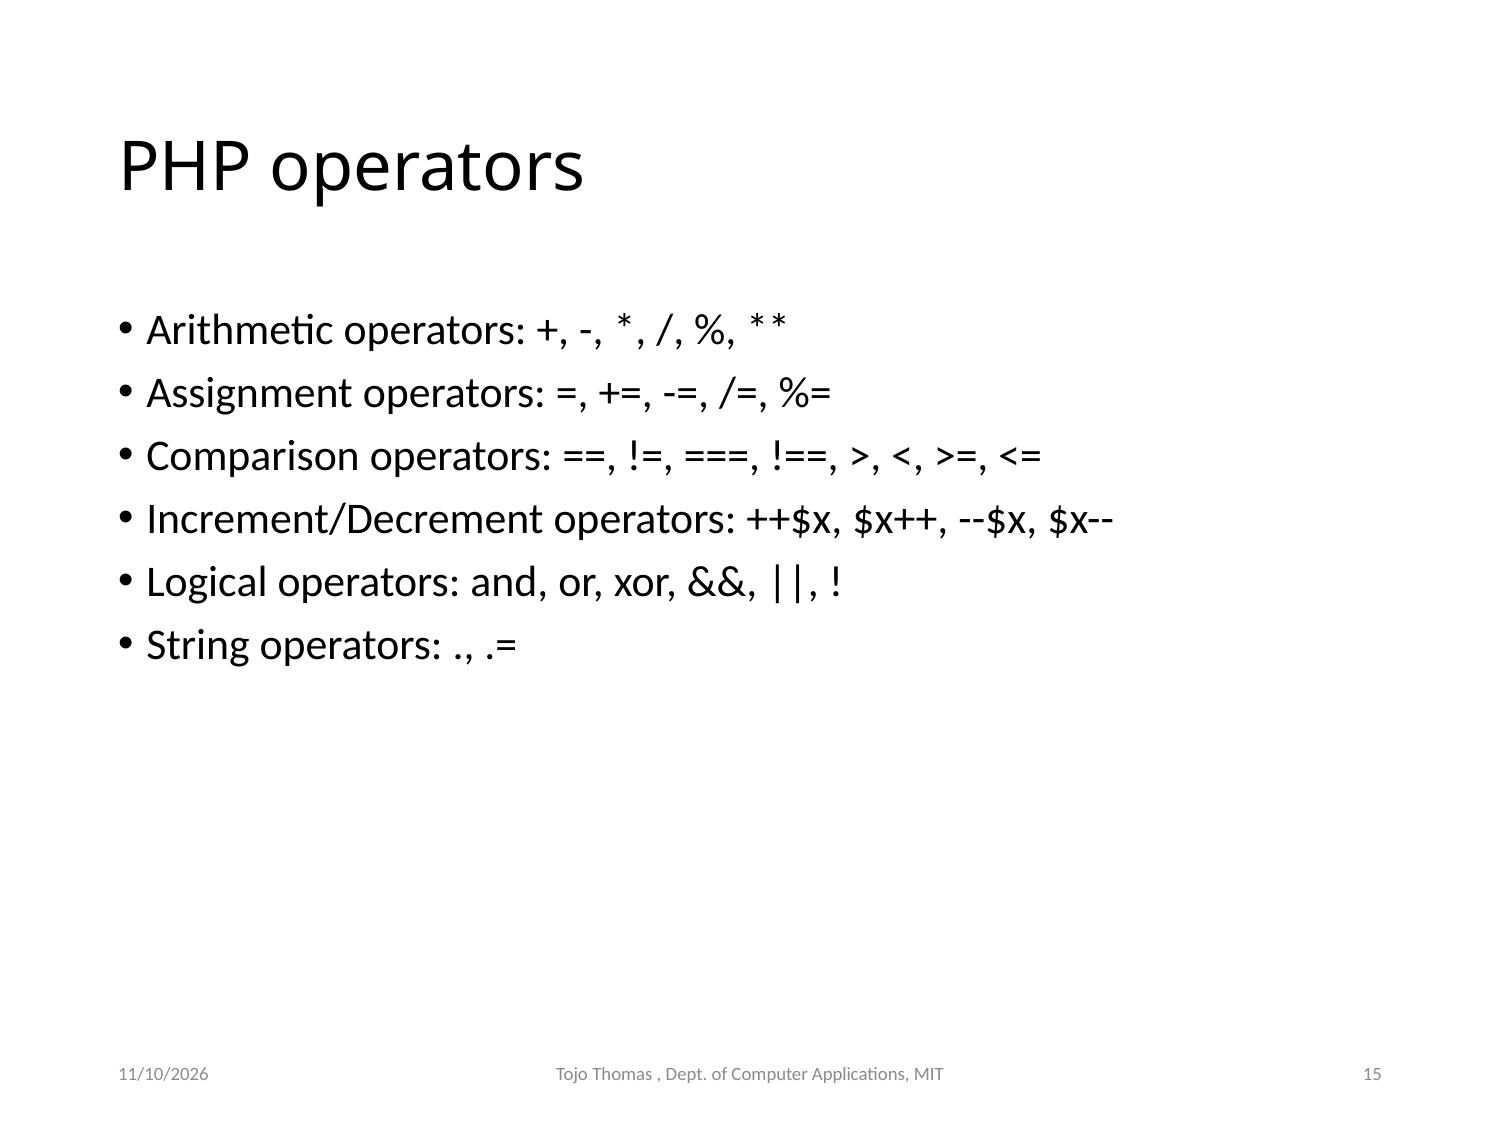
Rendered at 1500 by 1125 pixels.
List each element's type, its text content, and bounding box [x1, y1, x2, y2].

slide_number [103, 1042, 441, 1103]
slide_number 15 [1059, 1042, 1397, 1103]
list Arithmetic operators: +, -, *, /, %, ** Assignment operators: =, +=, -=, /=, %= Comparison operators: ==, !=, ===, !==, >, <, >=, <= Increment/Decrement operators: ++$x, $x++, --$x, $x-- Logical operators: and, or, xor, &&, ||, ! String operators: ., .= [103, 299, 1397, 1014]
title PHP operators [103, 59, 1397, 278]
footer Tojo Thomas , Dept. of Computer Applications, MIT [496, 1042, 1004, 1103]
